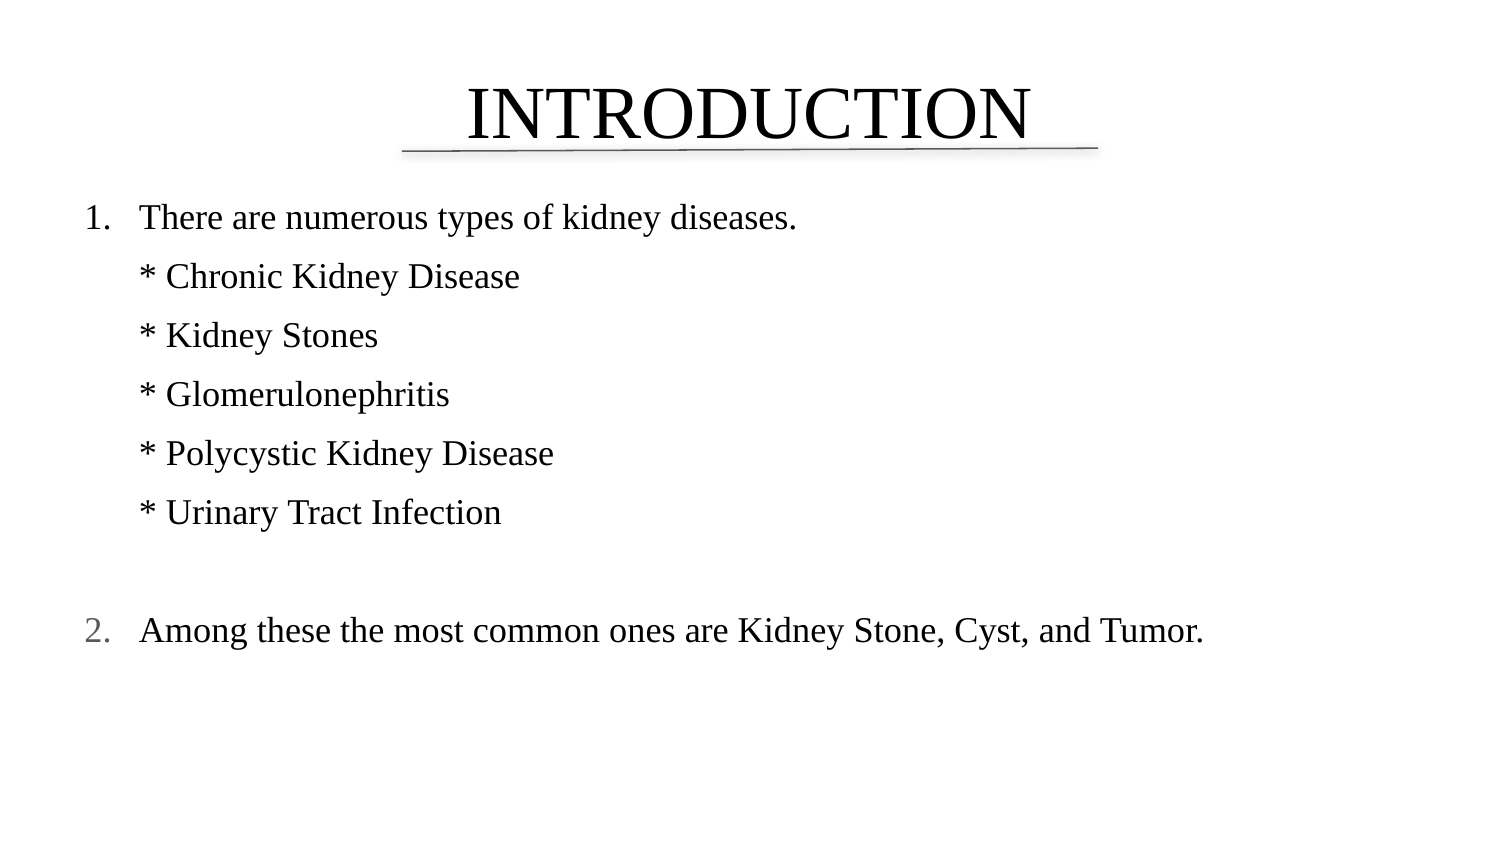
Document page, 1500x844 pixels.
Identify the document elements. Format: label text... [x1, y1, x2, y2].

list There are numerous types of kidney diseases. * Chronic Kidney Disease * Kidney Stones * Glomerulonephritis * Polycystic Kidney Disease * Urinary Tract Infection Among these the most common ones are Kidney Stone, Cyst, and Tumor. [51, 186, 1449, 727]
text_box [401, 147, 1099, 152]
title INTRODUCTION [51, 48, 1449, 164]
